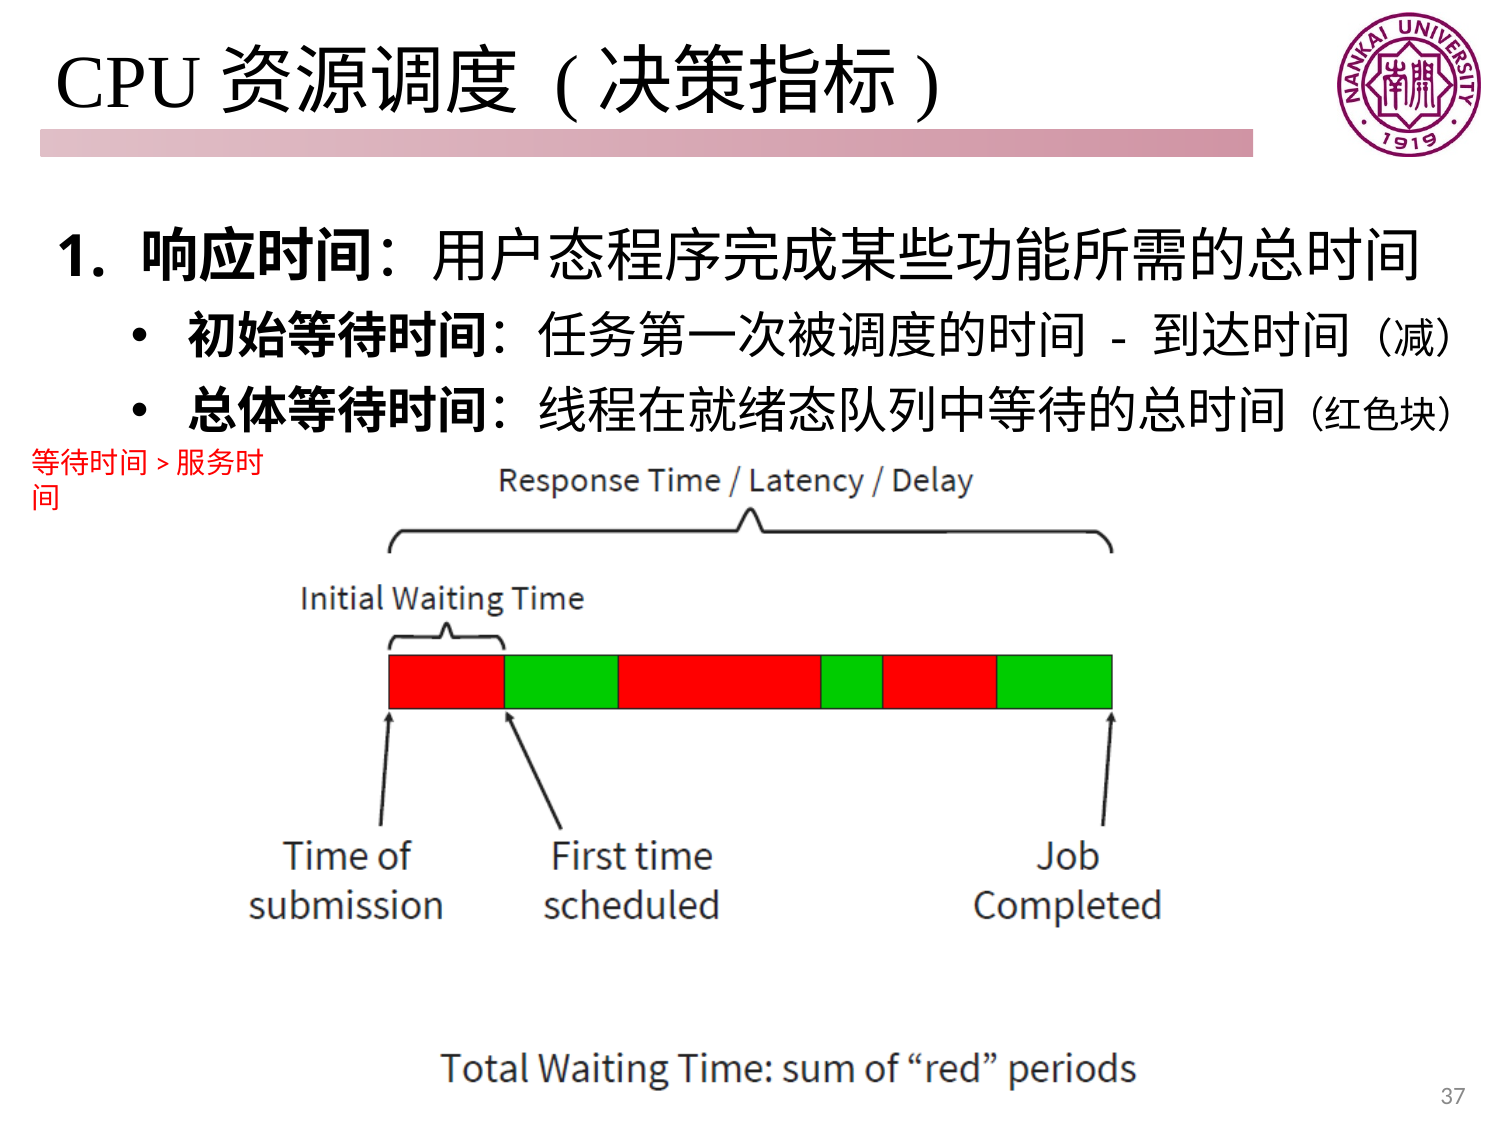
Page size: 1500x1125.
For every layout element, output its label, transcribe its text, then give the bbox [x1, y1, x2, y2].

slide_number 37 [1143, 1065, 1481, 1125]
picture [231, 455, 1179, 1095]
picture [1337, 12, 1481, 157]
list 响应时间：用户态程序完成某些功能所需的总时间 初始等待时间：任务第一次被调度的时间 - 到达时间（减） 总体等待时间：线程在就绪态队列中等待的总时间（红色块） [40, 218, 1500, 1042]
title CPU资源调度 (决策指标) [40, 33, 1335, 133]
text_box 等待时间>服务时间 [16, 437, 307, 523]
